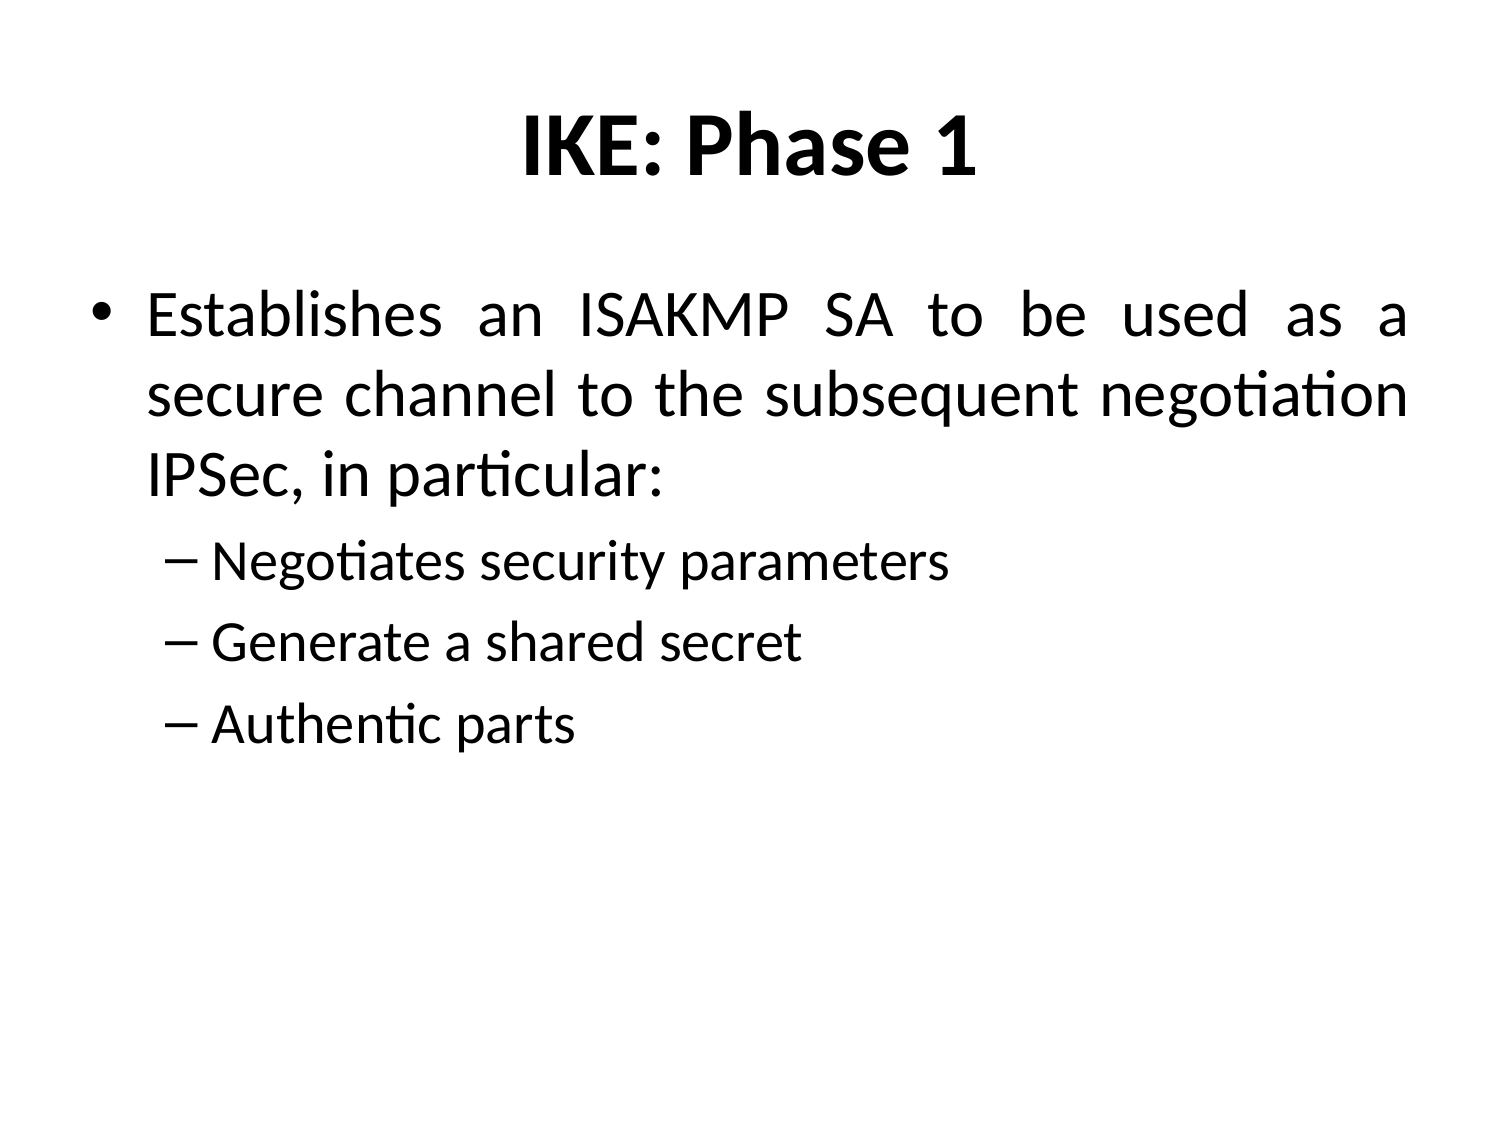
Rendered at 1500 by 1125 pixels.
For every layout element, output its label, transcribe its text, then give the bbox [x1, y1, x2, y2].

list Establishes an ISAKMP SA to be used as a secure channel to the subsequent negotiation IPSec, in particular: Negotiates security parameters Generate a shared secret Authentic parts [75, 262, 1425, 1005]
title IKE: Phase 1 [75, 45, 1425, 233]
